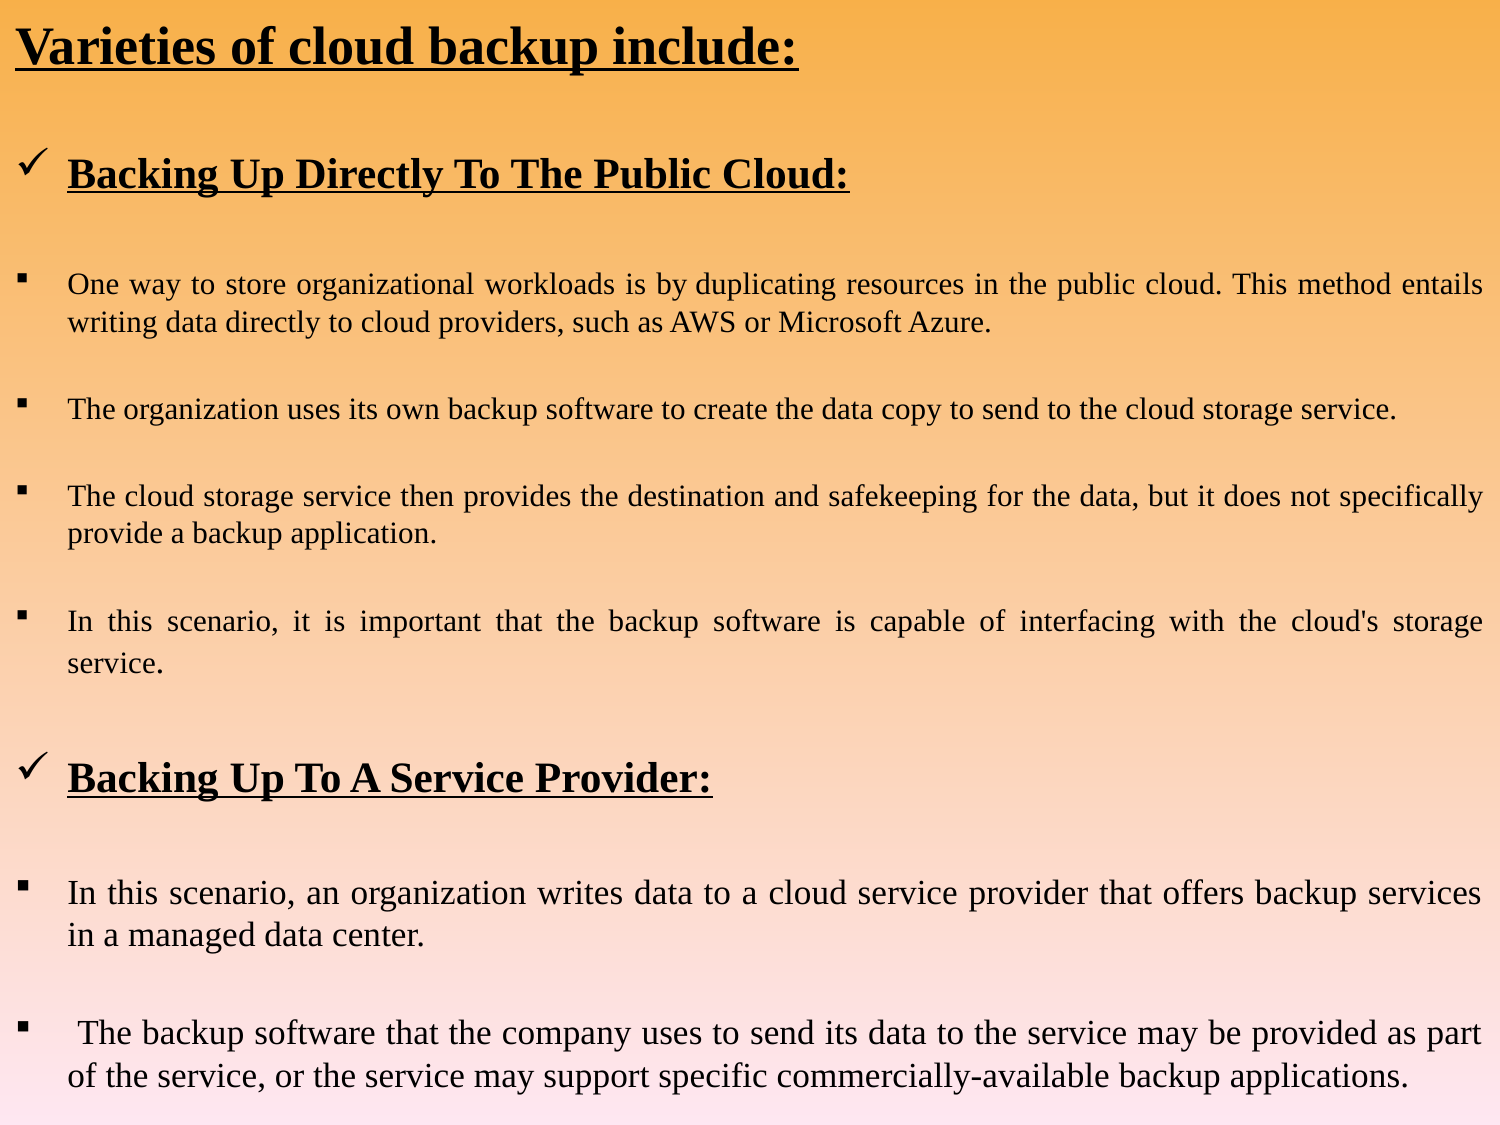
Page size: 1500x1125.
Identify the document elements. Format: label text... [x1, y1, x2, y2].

list Varieties of cloud backup include: Backing Up Directly To The Public Cloud: One way to store organizational workloads is by duplicating resources in the public cloud. This method entails writing data directly to cloud providers, such as AWS or Microsoft Azure. The organization uses its own backup software to create the data copy to send to the cloud storage service. The cloud storage service then provides the destination and safekeeping for the data, but it does not specifically provide a backup application. In this scenario, it is important that the backup software is capable of interfacing with the cloud's storage service. Backing Up To A Service Provider: In this scenario, an organization writes data to a cloud service provider that offers backup services in a managed data center. The backup software that the company uses to send its data to the service may be provided as part of the service, or the service may support specific commercially-available backup applications. [0, 3, 1500, 1125]
